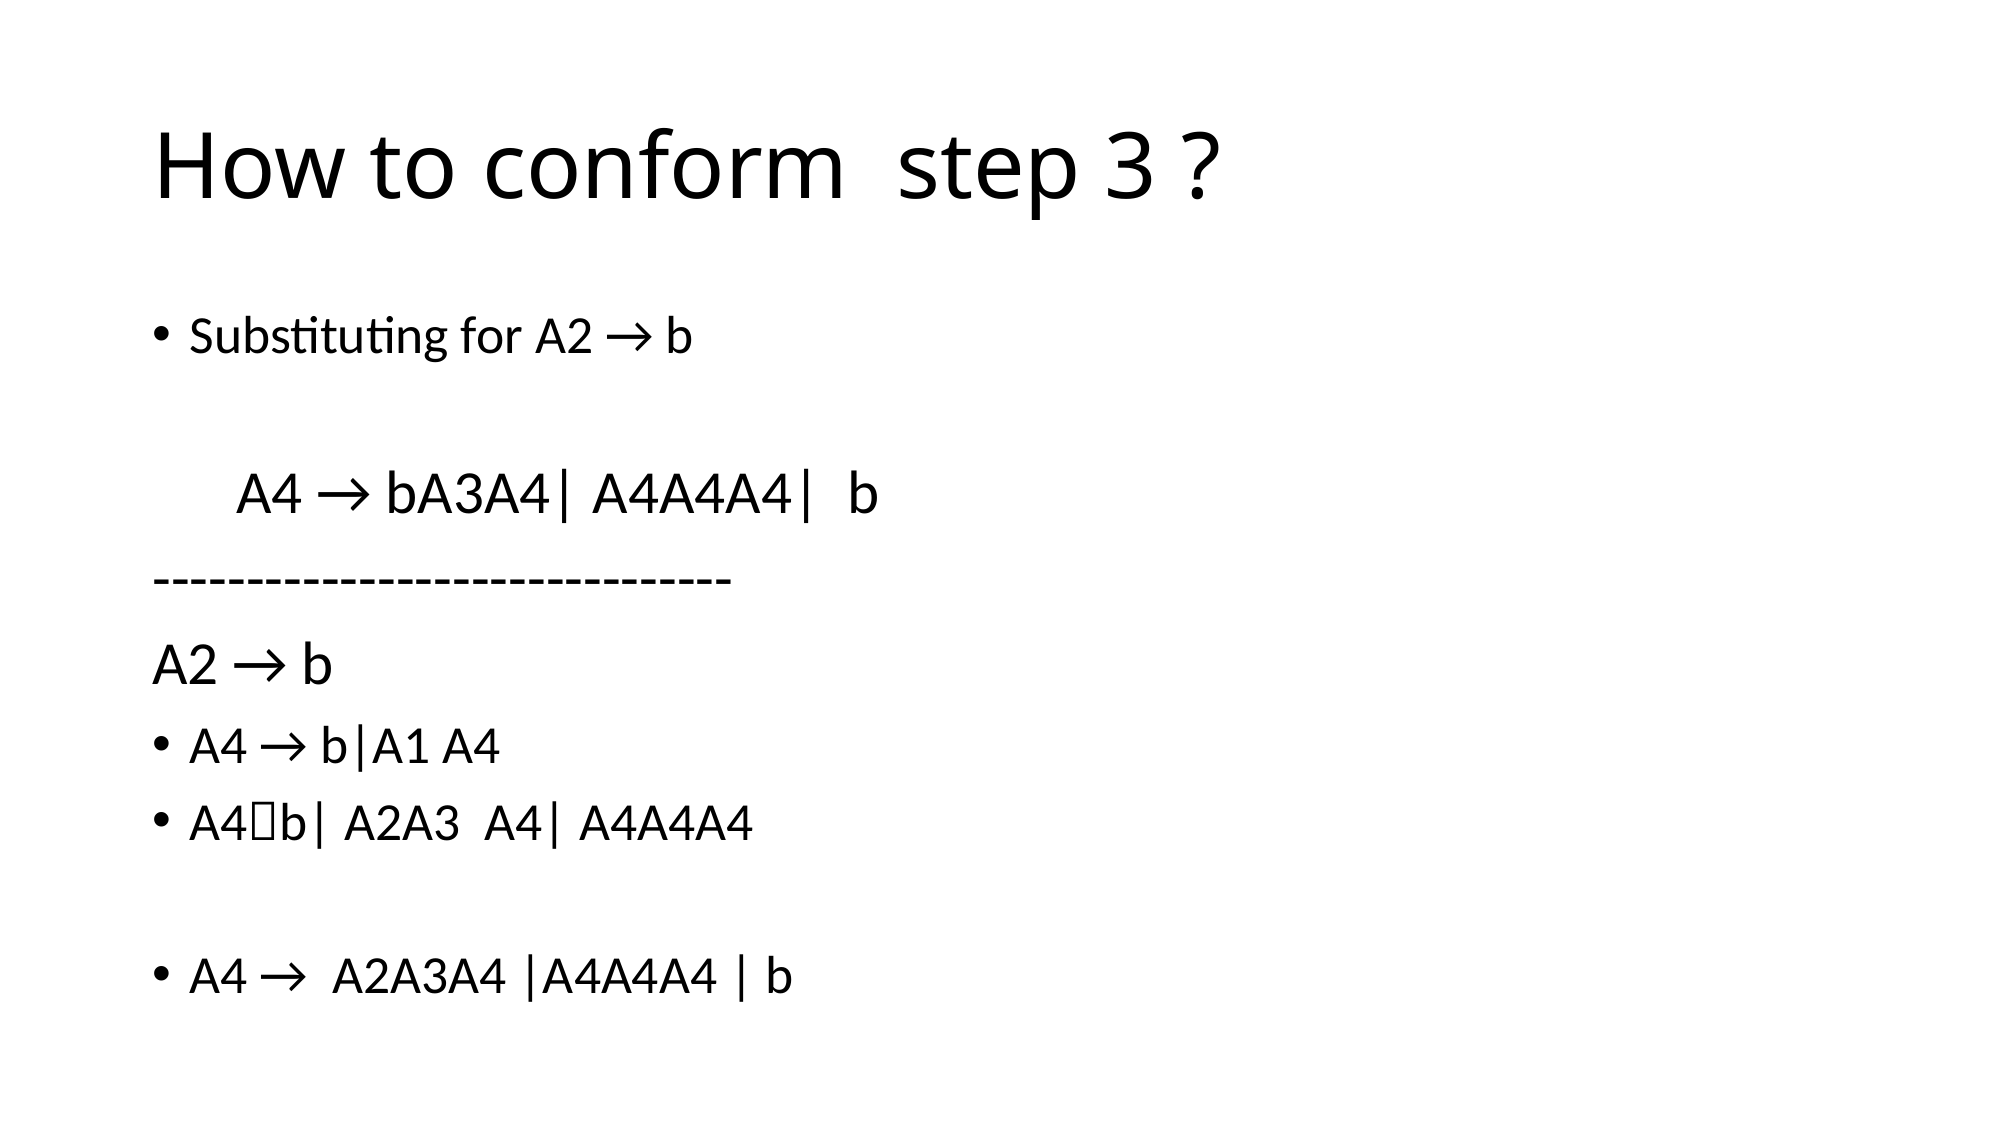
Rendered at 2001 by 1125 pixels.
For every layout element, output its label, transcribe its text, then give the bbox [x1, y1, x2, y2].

list Substituting for A2 → b A4 → bA3A4| A4A4A4| b ------------------------------- A2 → b A4 → b|A1 A4 A4b| A2A3 A4| A4A4A4 A4 → A2A3A4 |A4A4A4 | b [137, 299, 1863, 1014]
title How to conform step 3 ? [137, 59, 1863, 278]
